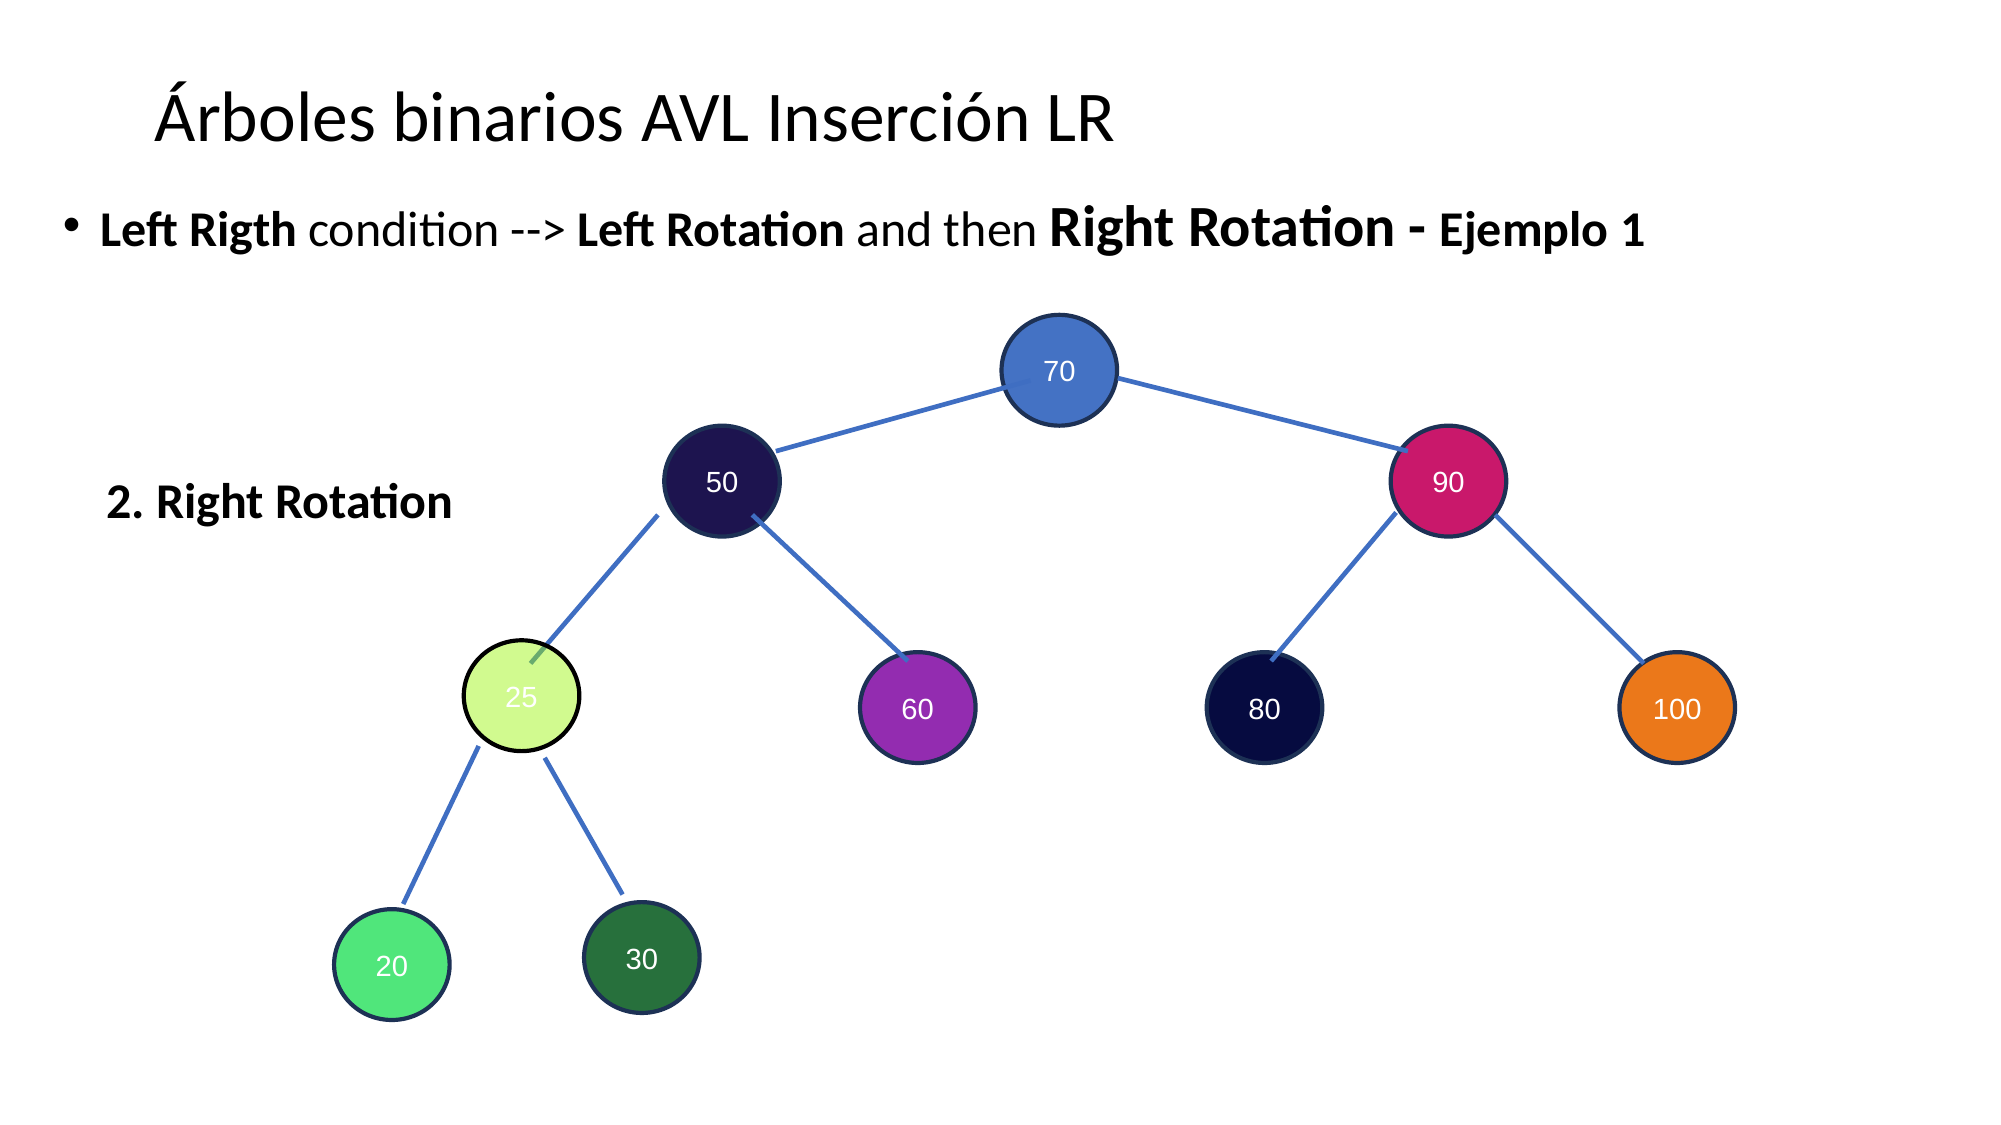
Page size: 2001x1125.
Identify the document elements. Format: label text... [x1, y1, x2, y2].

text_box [1270, 512, 1397, 662]
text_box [544, 757, 623, 895]
text_box 90 [1388, 423, 1509, 539]
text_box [530, 514, 659, 664]
list Left Rigth condition --> Left Rotation and then Right Rotation - Ejemplo 1 [47, 188, 1785, 280]
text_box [775, 380, 1031, 452]
text_box 60 [857, 650, 978, 766]
text_box 25 [461, 638, 582, 754]
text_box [1494, 514, 1644, 664]
text_box 2. Right Rotation [91, 460, 500, 536]
text_box 100 [1617, 650, 1738, 766]
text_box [1117, 377, 1409, 452]
text_box 70 [999, 312, 1120, 428]
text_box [402, 745, 479, 905]
text_box 80 [1204, 650, 1325, 766]
text_box 20 [331, 907, 452, 1023]
title Árboles binarios AVL Inserción LR [139, 71, 1861, 165]
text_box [751, 514, 909, 662]
text_box 30 [581, 900, 702, 1016]
text_box 50 [662, 423, 782, 539]
